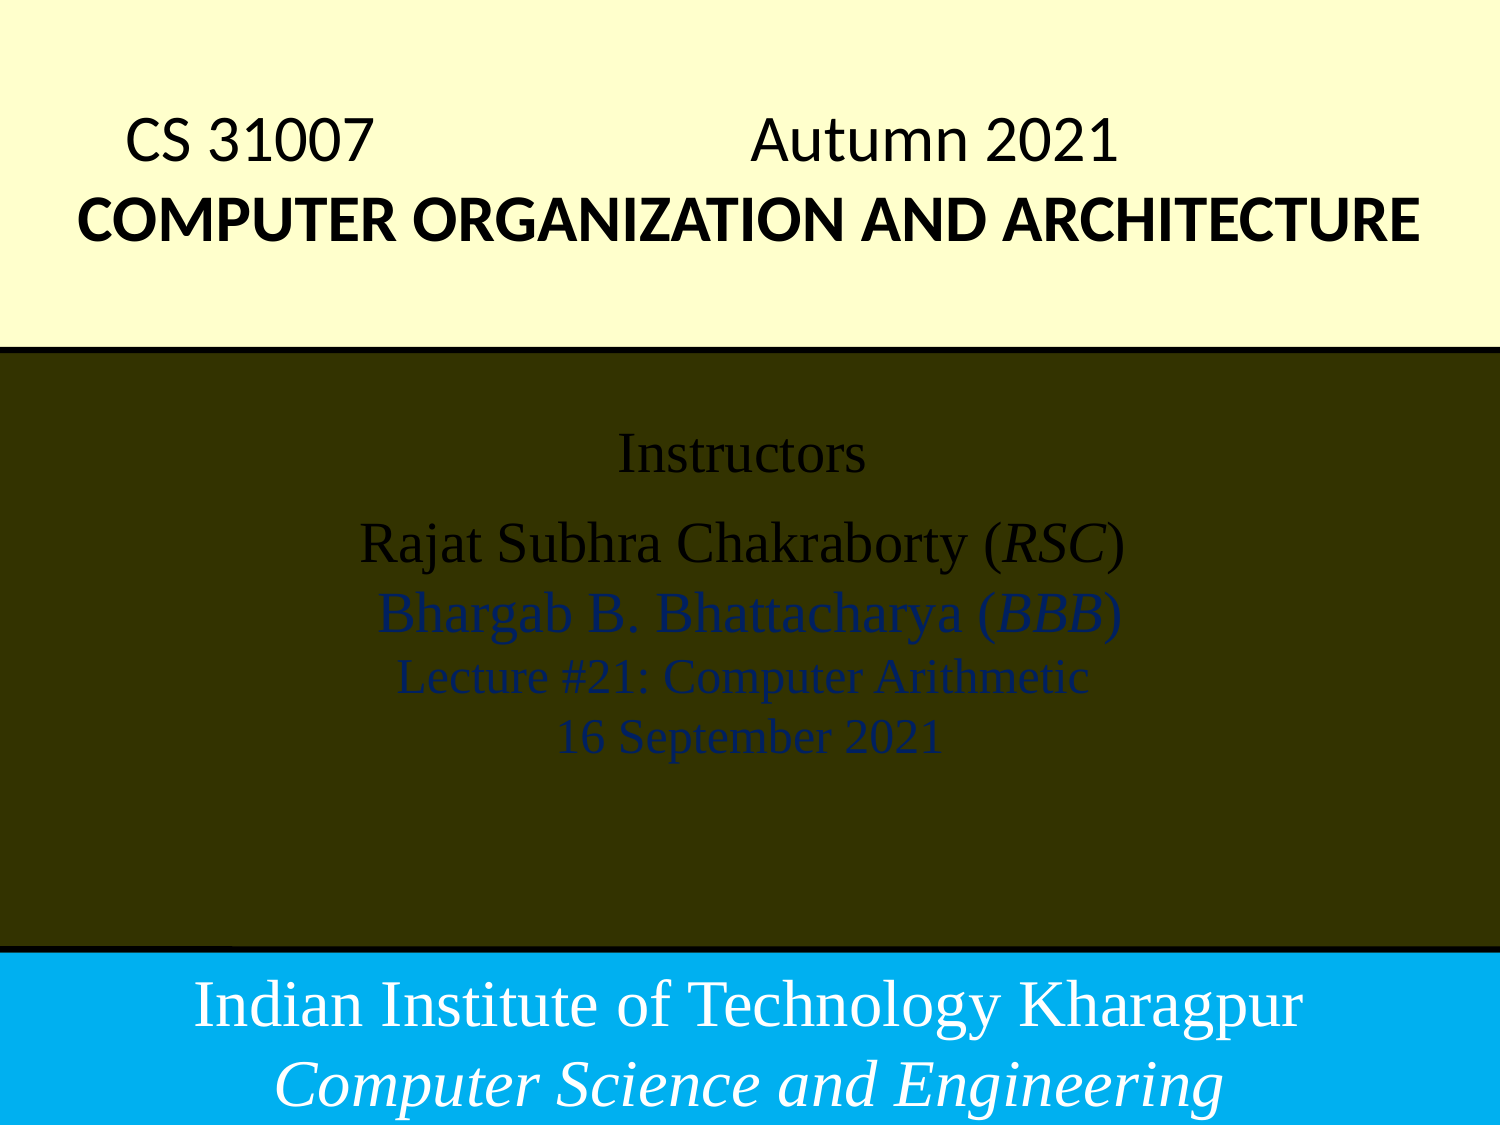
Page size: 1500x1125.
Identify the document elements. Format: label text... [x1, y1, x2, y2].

title CS 31007 Autumn 2021 COMPUTER ORGANIZATION AND ARCHITECTURE [0, 0, 1500, 351]
text_box Indian Institute of Technology Kharagpur Computer Science and Engineering [0, 952, 1500, 1125]
text_box Instructors Rajat Subhra Chakraborty (RSC) Bhargab B. Bhattacharya (BBB) Lecture #21: Computer Arithmetic 16 September 2021 [0, 406, 1500, 841]
